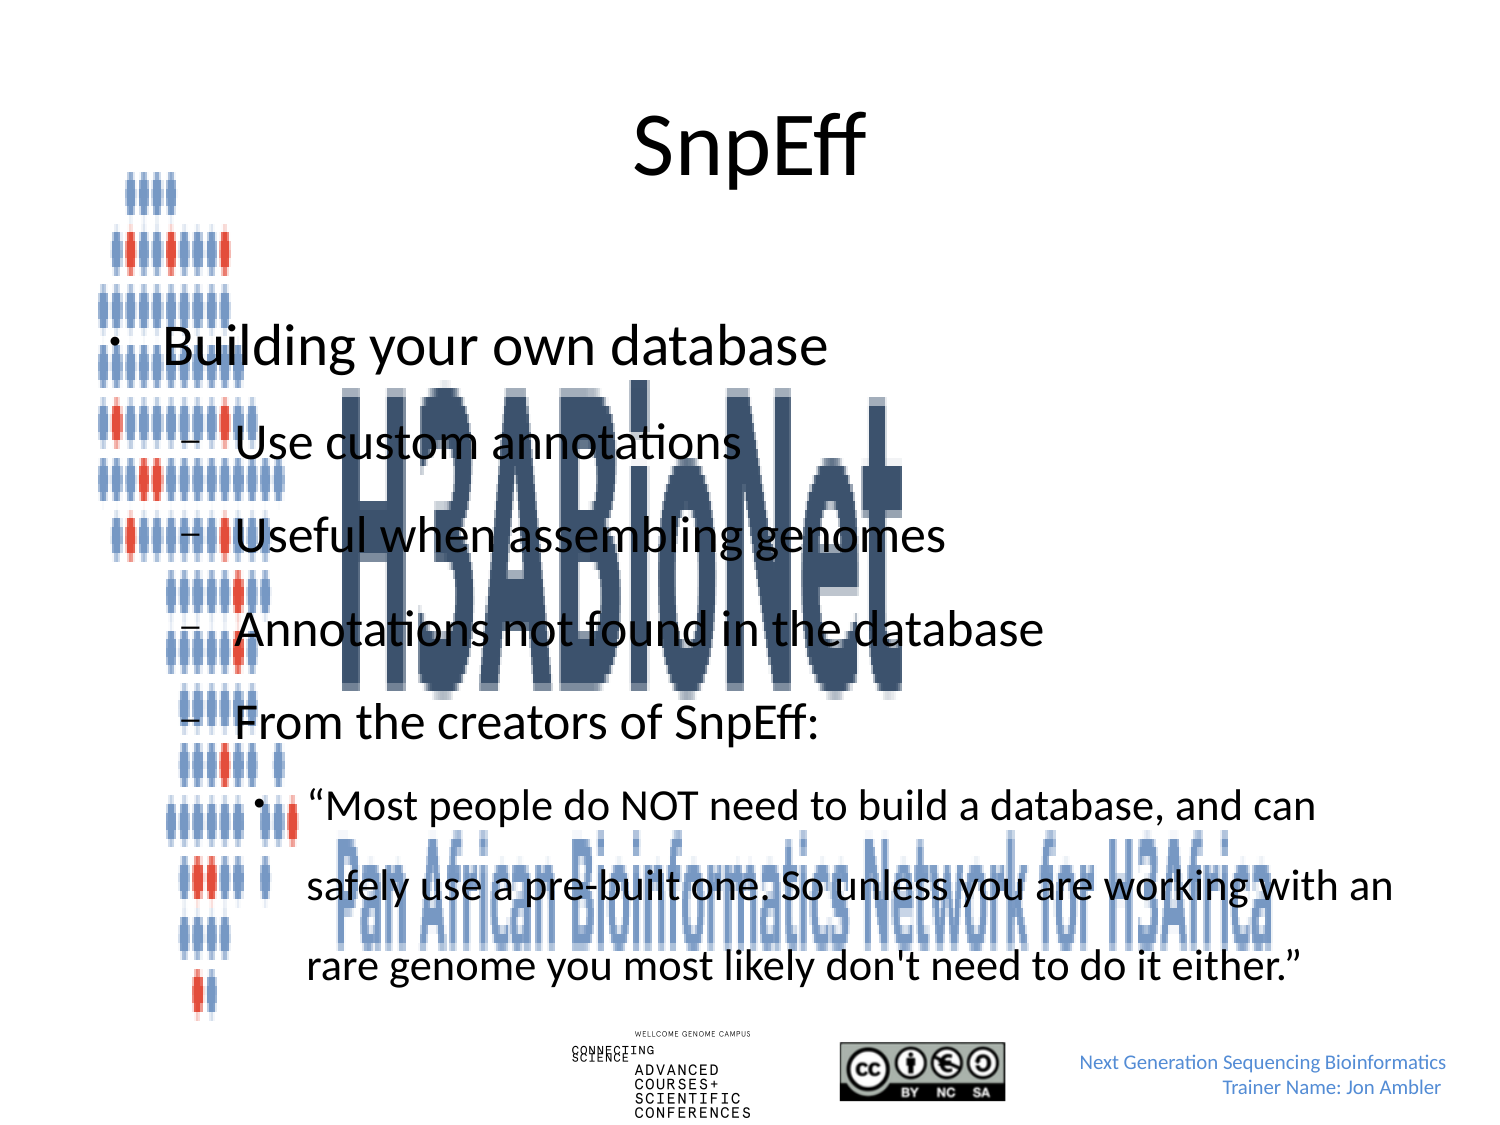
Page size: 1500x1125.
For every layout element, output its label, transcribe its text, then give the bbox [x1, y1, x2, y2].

picture [572, 1031, 750, 1118]
footer Next Generation Sequencing Bioinformatics Trainer Name: Jon Ambler [1057, 1041, 1462, 1102]
title SnpEff [75, 45, 1425, 233]
picture [834, 1035, 1009, 1106]
list Building your own database Use custom annotations Useful when assembling genomes Annotations not found in the database From the creators of SnpEff: “Most people do NOT need to build a database, and can safely use a pre-built one. So unless you are working with an rare genome you most likely don't need to do it either.” [75, 262, 1425, 1005]
